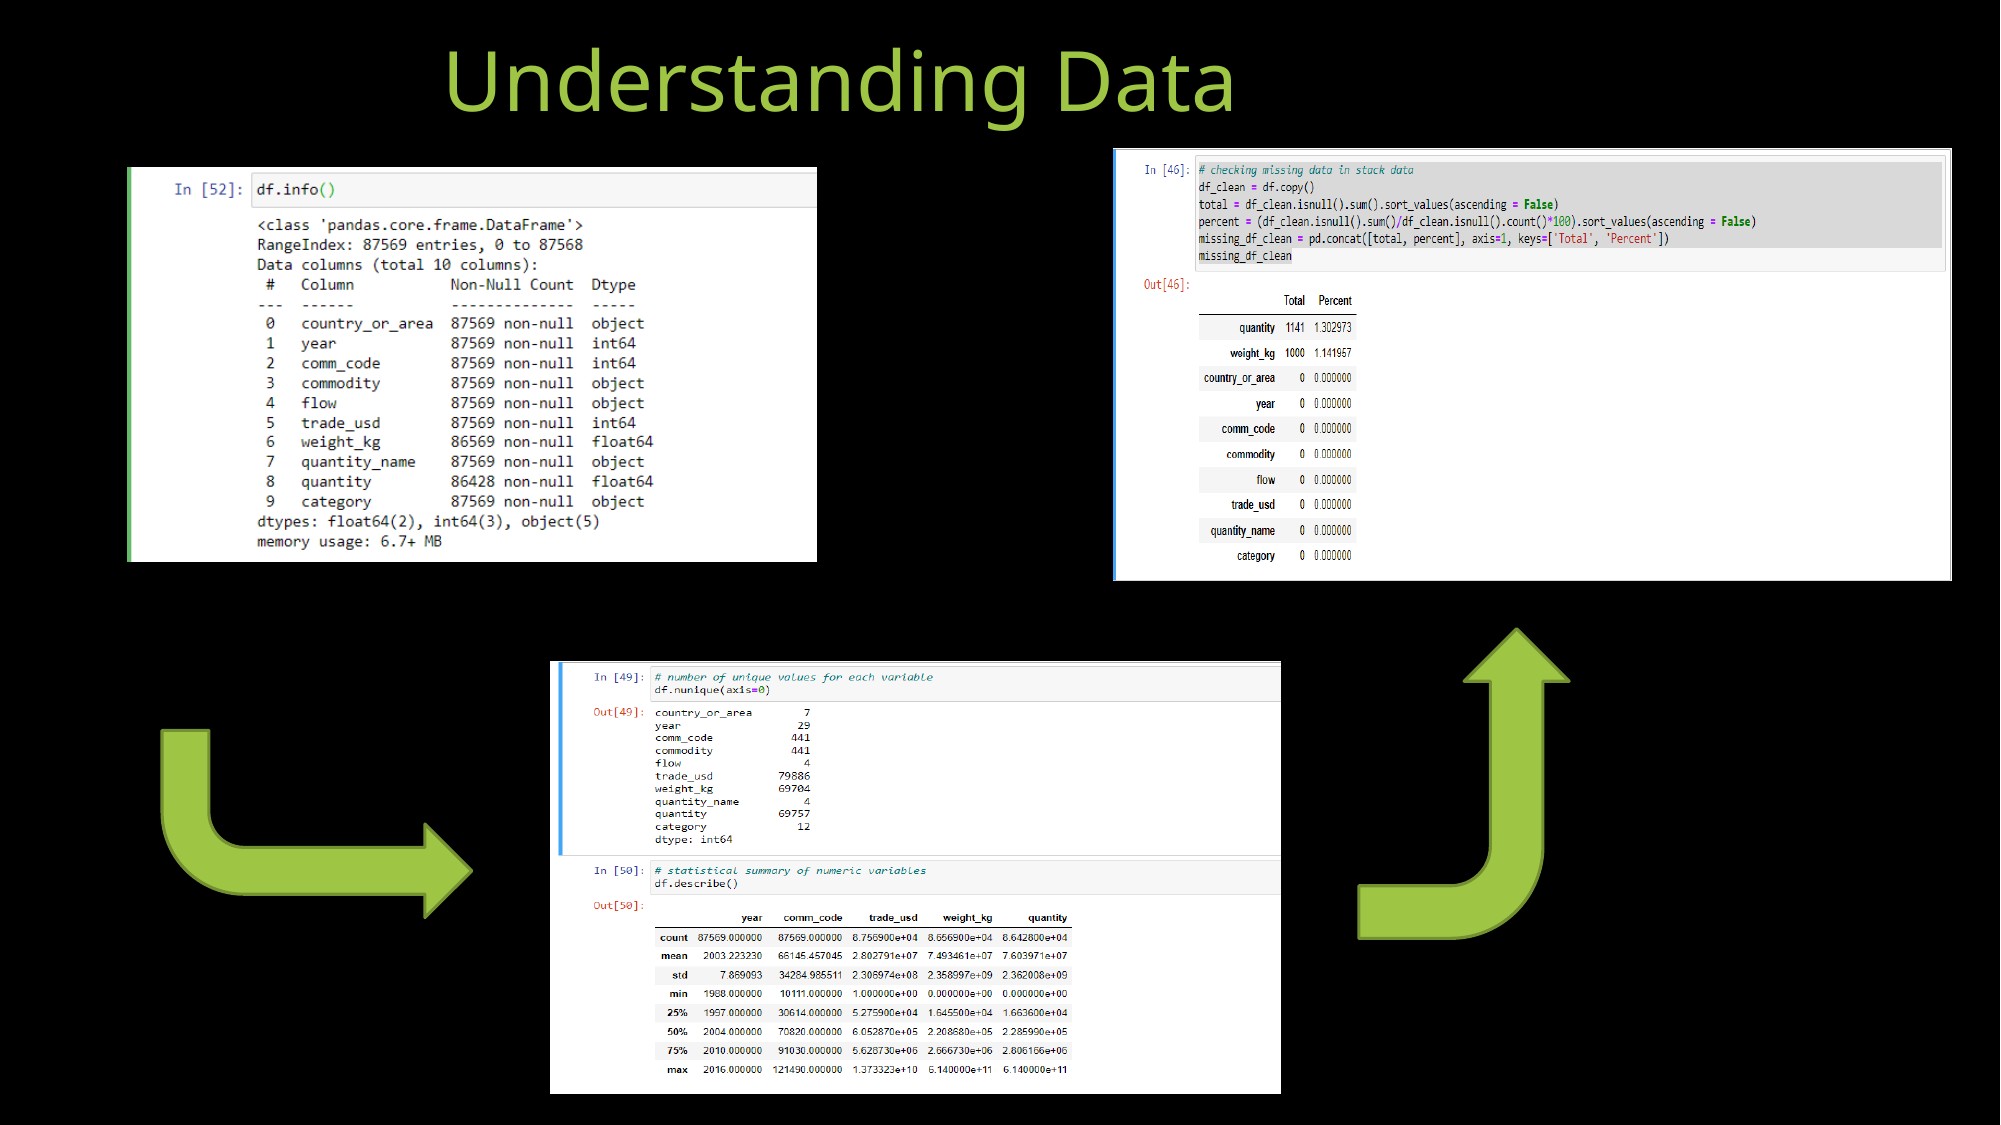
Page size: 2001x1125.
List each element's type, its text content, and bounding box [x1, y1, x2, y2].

picture [549, 661, 1282, 1094]
text_box [1357, 627, 1571, 940]
text_box Understanding Data [427, 18, 1301, 136]
picture [126, 166, 817, 563]
text_box [160, 728, 473, 920]
picture [1113, 148, 1953, 581]
